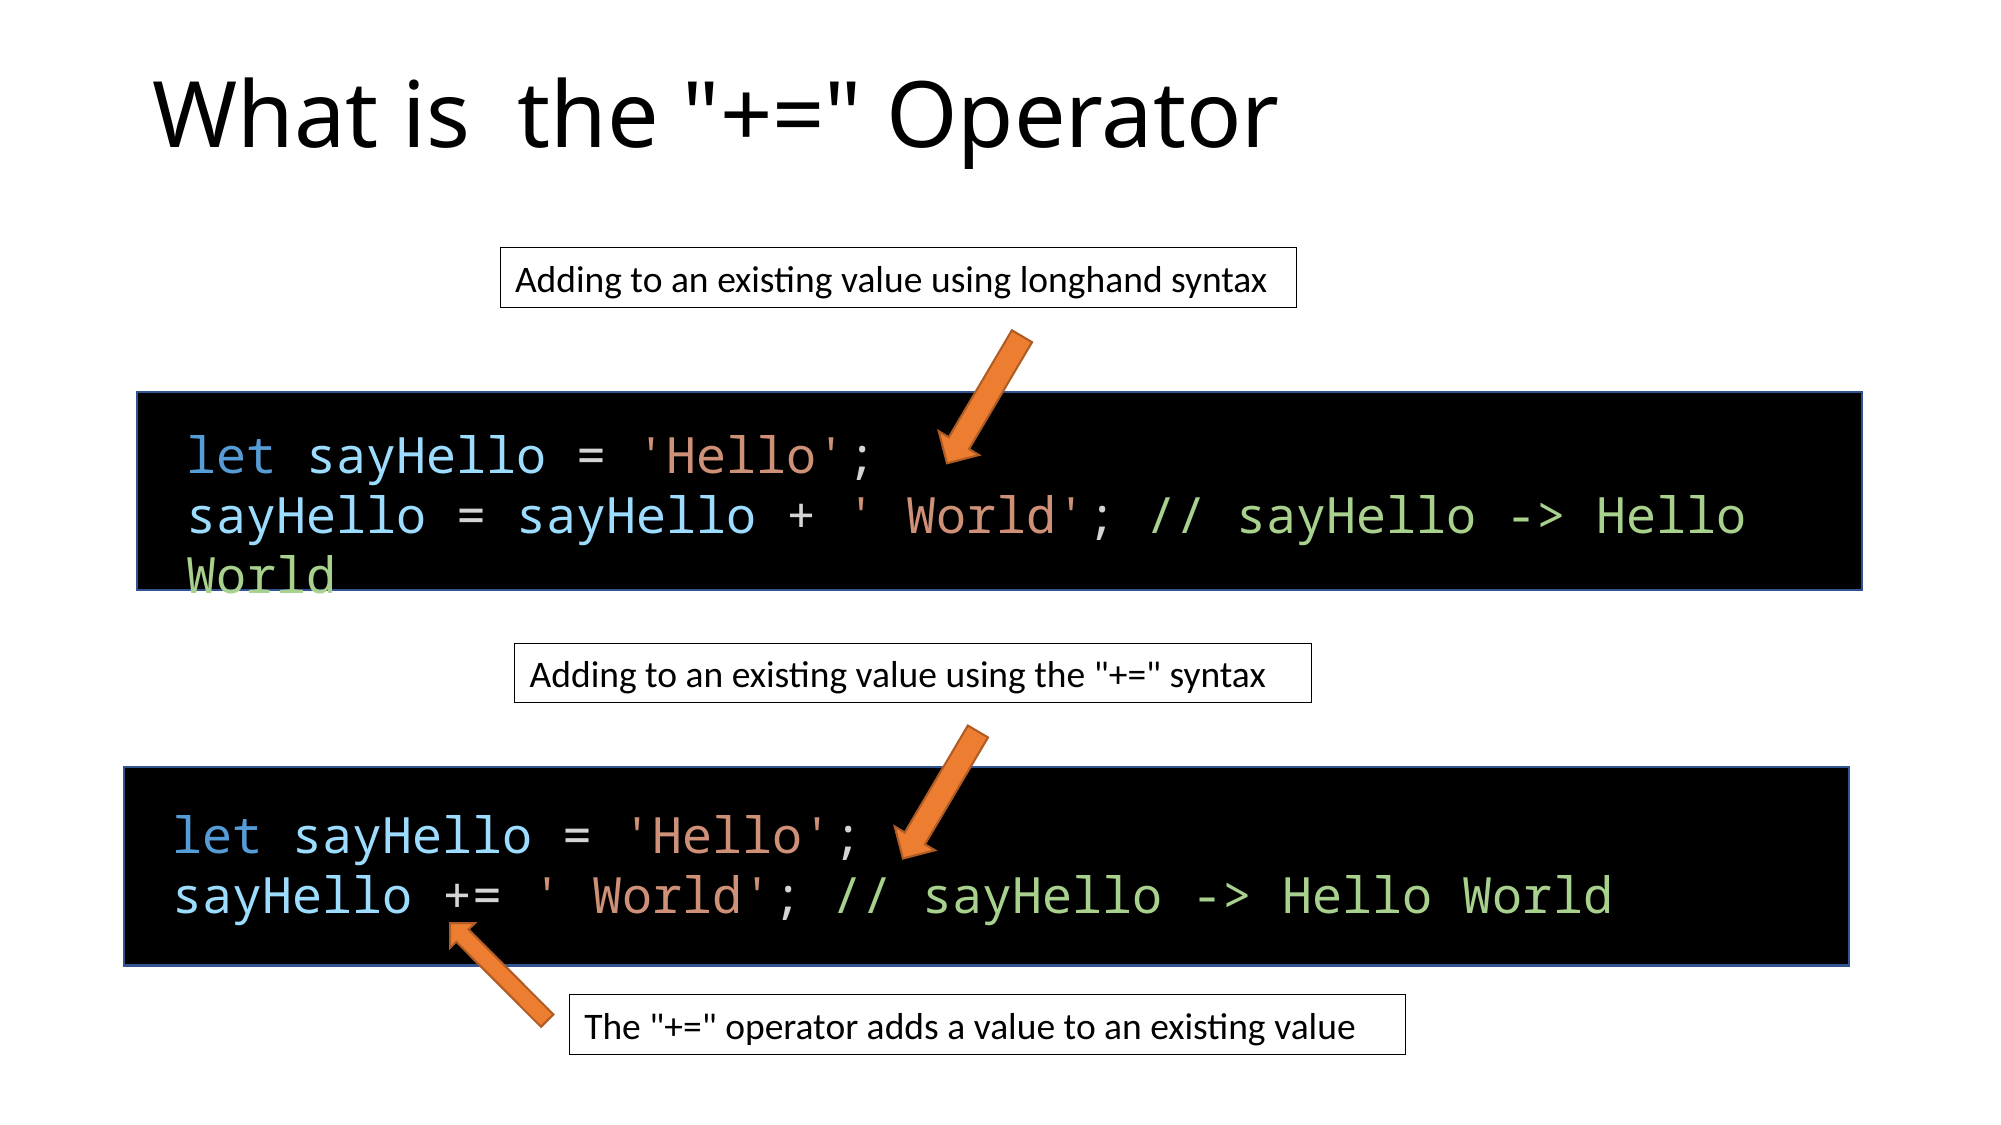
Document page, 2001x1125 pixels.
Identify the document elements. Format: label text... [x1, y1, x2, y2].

text_box [937, 328, 1034, 465]
text_box Adding to an existing value using longhand syntax [500, 247, 1297, 308]
text_box let sayHello = 'Hello'; sayHello = sayHello + ' World'; // sayHello -> Hello World [171, 416, 1913, 611]
text_box [893, 724, 990, 860]
text_box [123, 766, 942, 967]
text_box let sayHello = 'Hello'; sayHello += ' World'; // sayHello -> Hello World [157, 796, 1794, 931]
text_box Adding to an existing value using the "+=" syntax [514, 643, 1312, 703]
text_box [449, 922, 555, 1029]
text_box The "+=" operator adds a value to an existing value [569, 994, 1406, 1055]
text_box [473, 766, 1850, 967]
text_box [136, 391, 974, 591]
text_box [991, 391, 1863, 416]
title What is the "+=" Operator [137, 9, 1863, 227]
